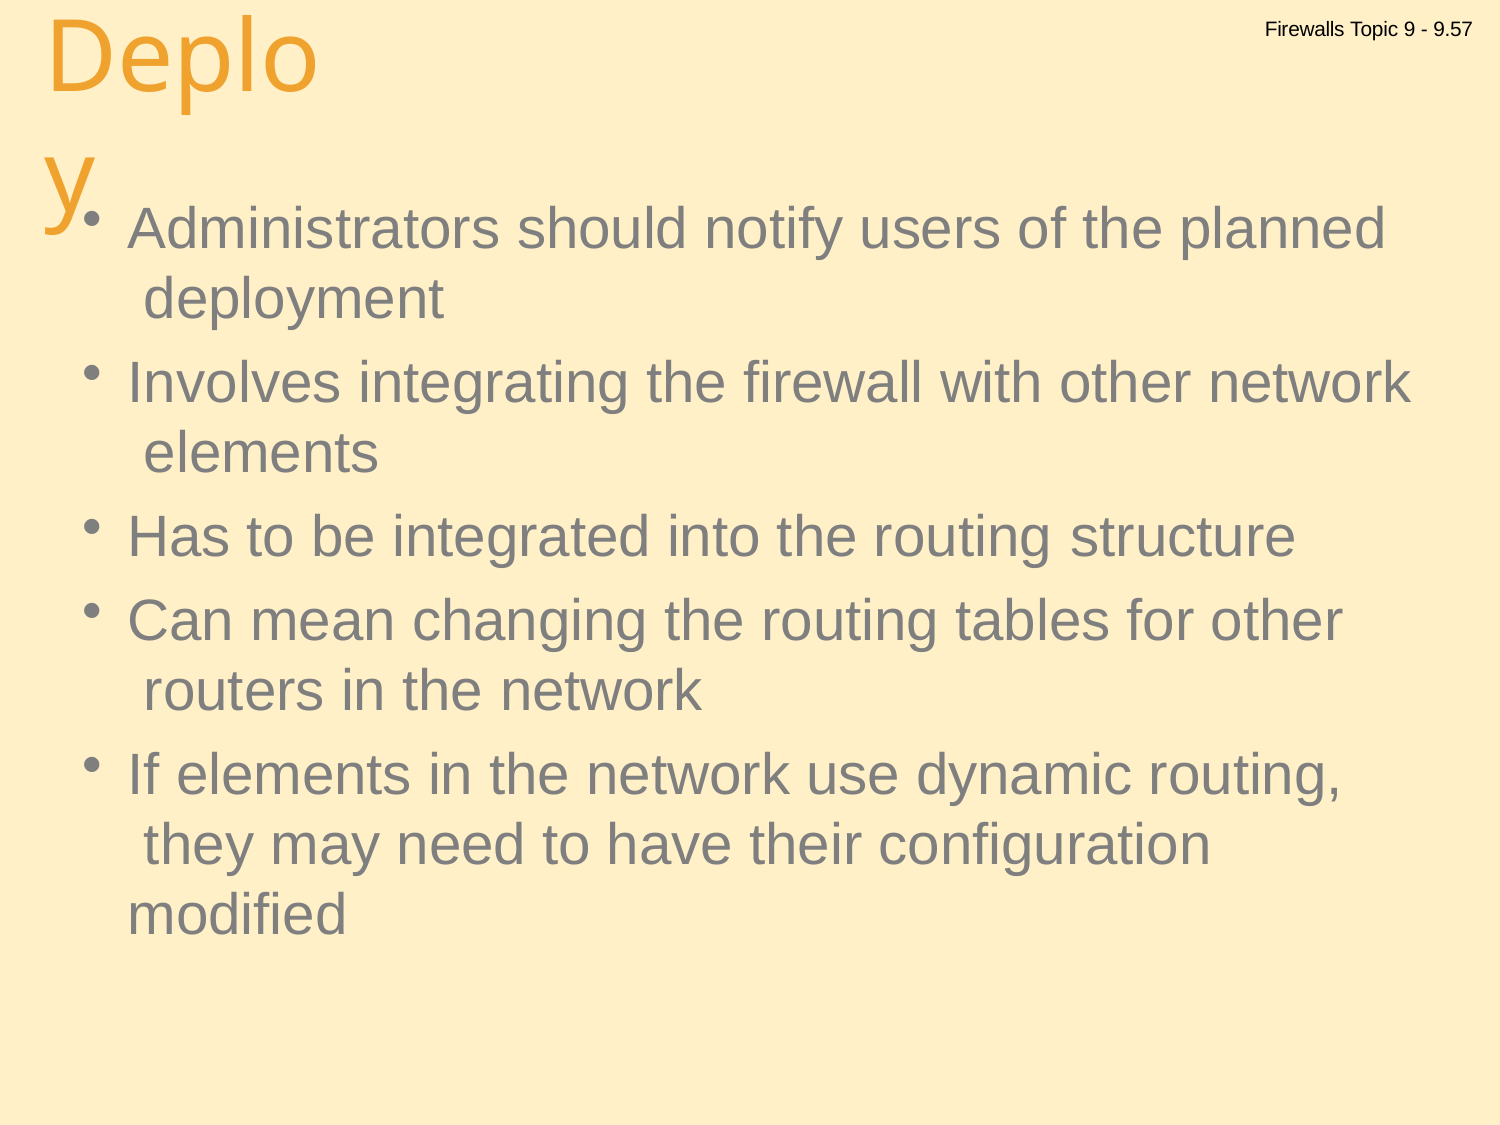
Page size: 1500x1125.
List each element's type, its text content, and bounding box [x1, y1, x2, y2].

text_box Administrators should notify users of the planned deployment Involves integrating the firewall with other network elements Has to be integrated into the routing structure Can mean changing the routing tables for other routers in the network If elements in the network use dynamic routing, they may need to have their configuration modified [80, 188, 1419, 947]
text_box Firewalls Topic 9 - 9.57 [1262, 13, 1488, 41]
title Deploy [42, 0, 338, 232]
